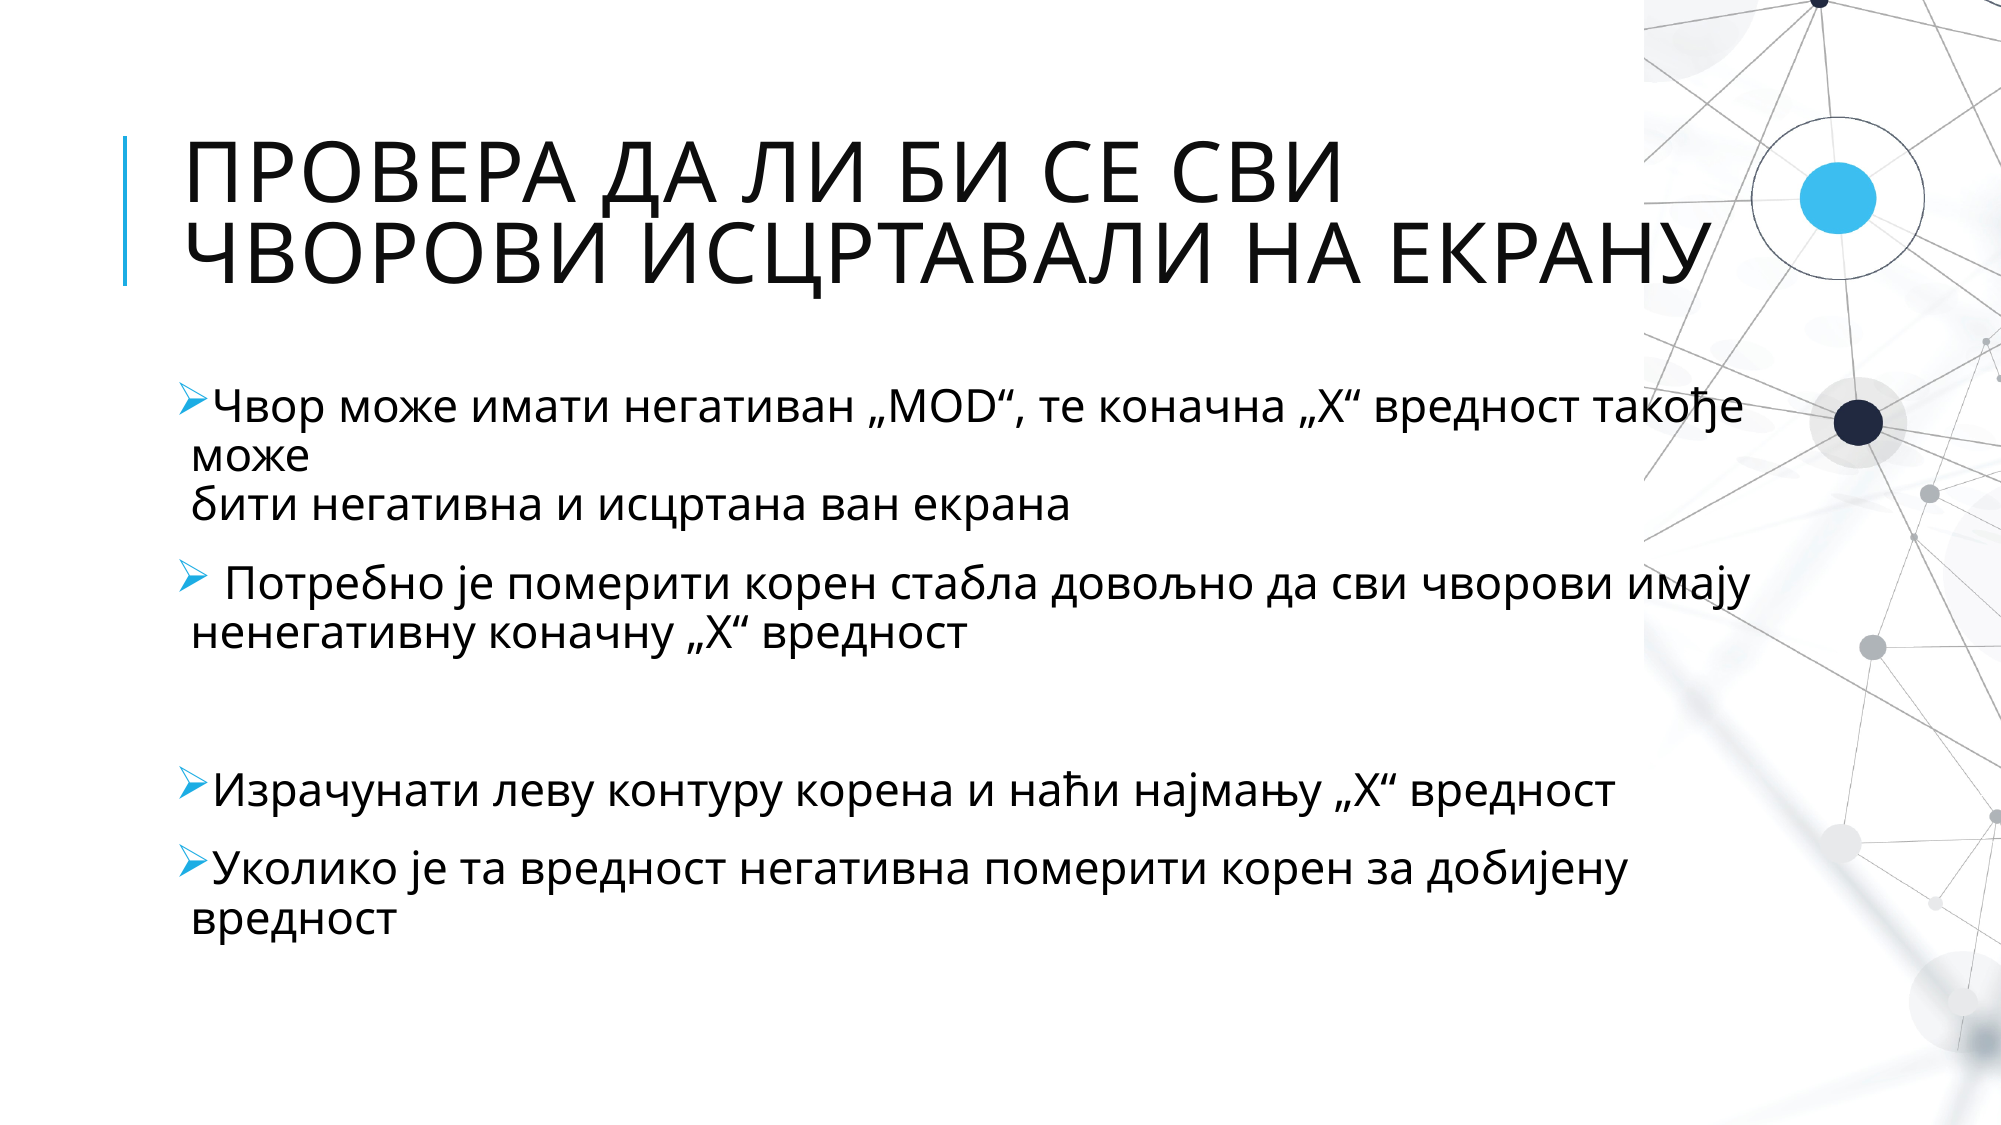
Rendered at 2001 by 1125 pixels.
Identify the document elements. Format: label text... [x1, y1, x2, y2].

title Провера да ли би се сви чворови исцртавали на екрану [168, 96, 1763, 342]
picture [1418, 2, 2001, 1125]
list Чвор може имати негативан „MOD“, те коначна „X“ вредност такође може бити негативна и исцртана ван екрана Потребно је померити корен стабла довољно да сви чворови имају ненегативну коначну „X“ вредност Израчунати леву контуру корена и наћи најмању „X“ вредност Уколико је та вредност негативна померити корен за добијену вредност [168, 375, 1763, 1035]
